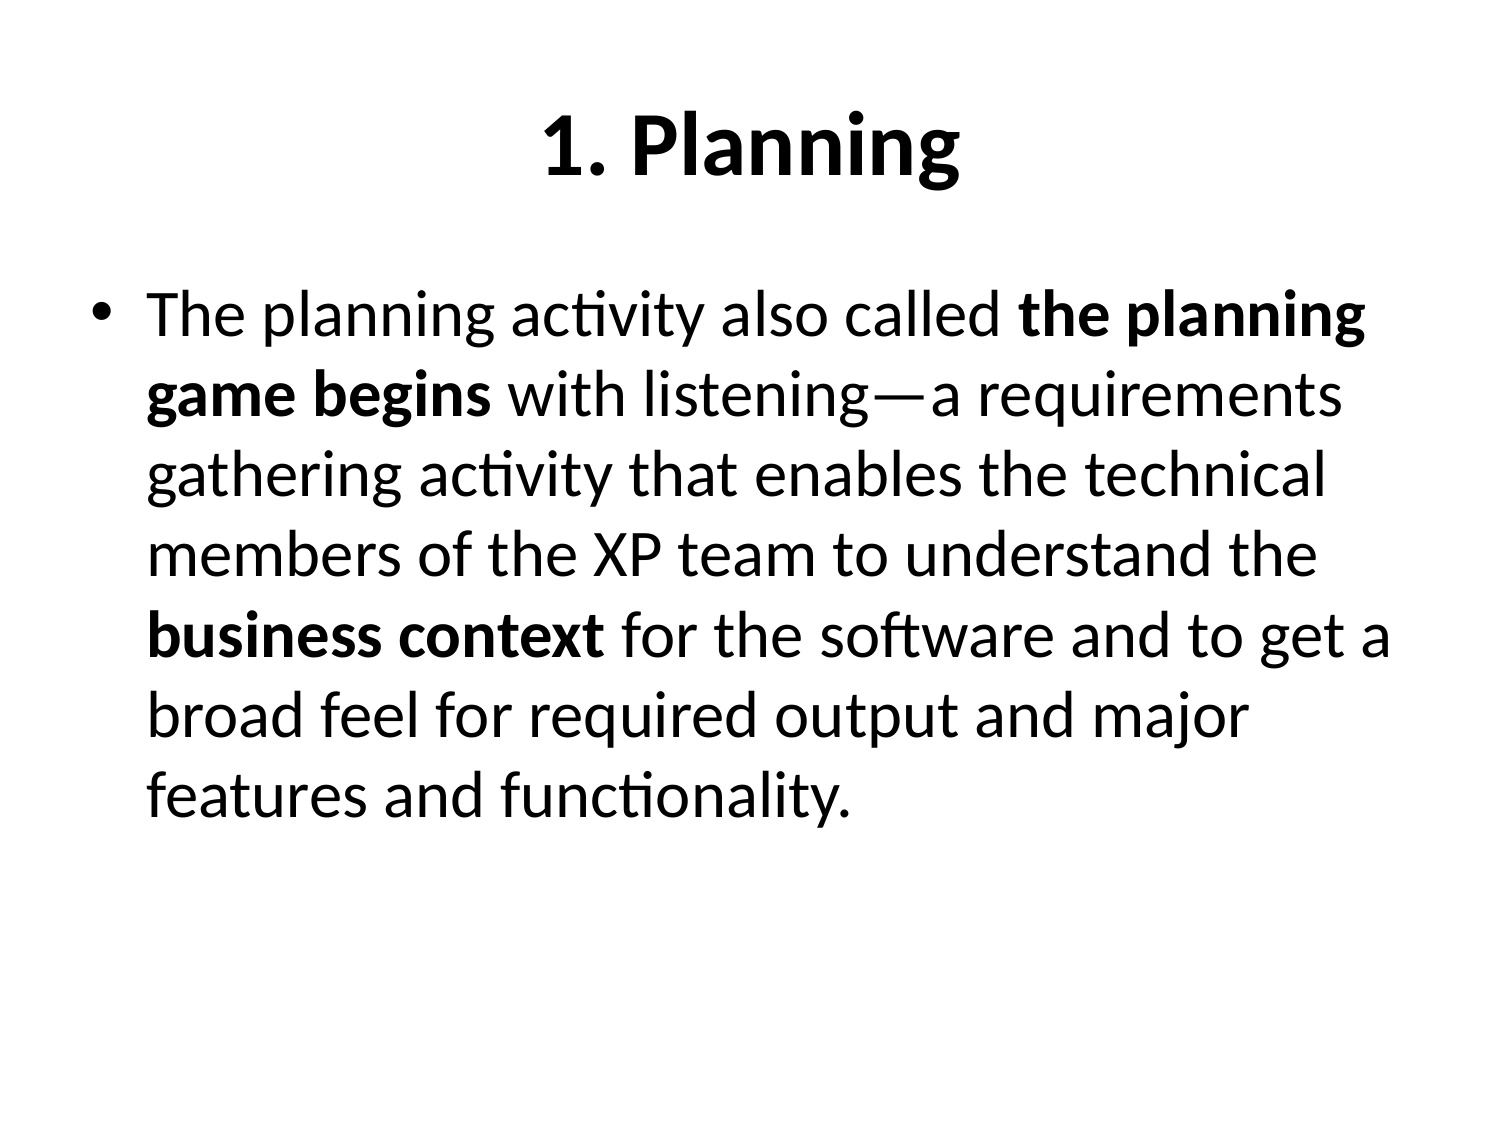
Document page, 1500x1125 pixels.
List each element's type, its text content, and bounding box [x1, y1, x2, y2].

title 1. Planning [75, 45, 1425, 233]
list The planning activity also called the planning game begins with listening—a requirements gathering activity that enables the technical members of the XP team to understand the business context for the software and to get a broad feel for required output and major features and functionality. [75, 262, 1425, 1005]
